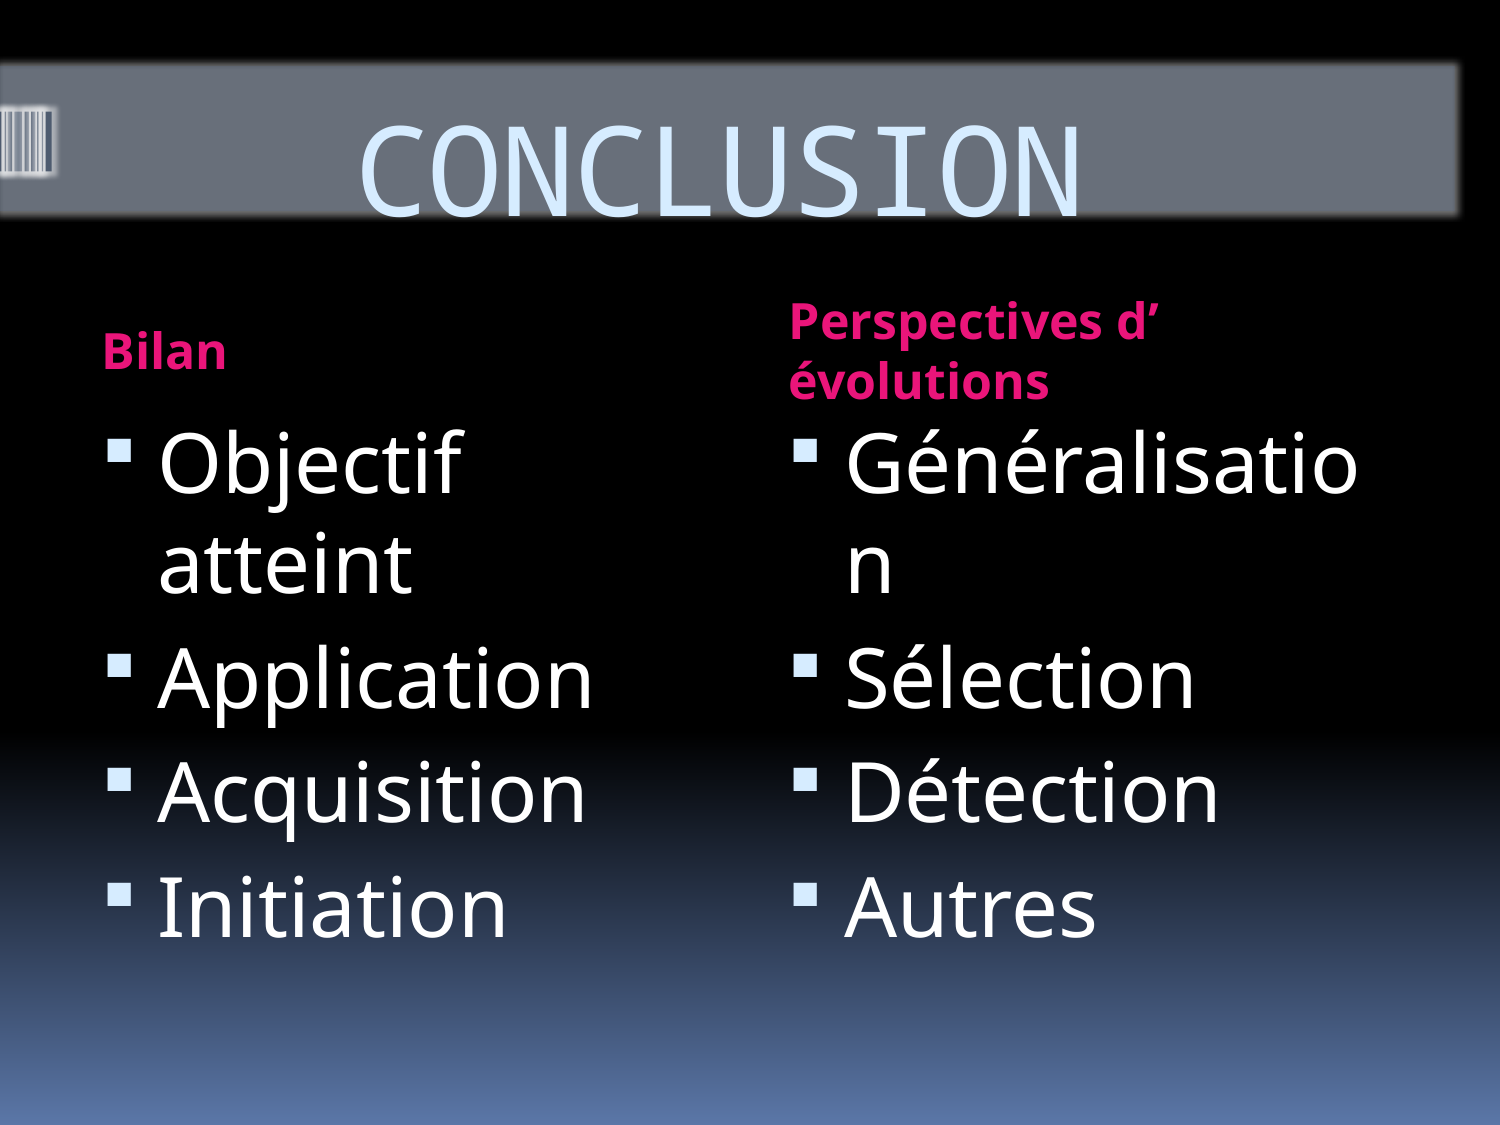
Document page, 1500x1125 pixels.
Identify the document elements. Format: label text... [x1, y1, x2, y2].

list Bilan [75, 296, 738, 402]
list Généralisation Sélection Détection Autres [761, 403, 1425, 1053]
title CONCLUSION [82, 83, 1358, 234]
list Objectif atteint Application Acquisition Initiation [75, 403, 738, 1053]
list Perspectives d’ évolutions [761, 296, 1425, 402]
